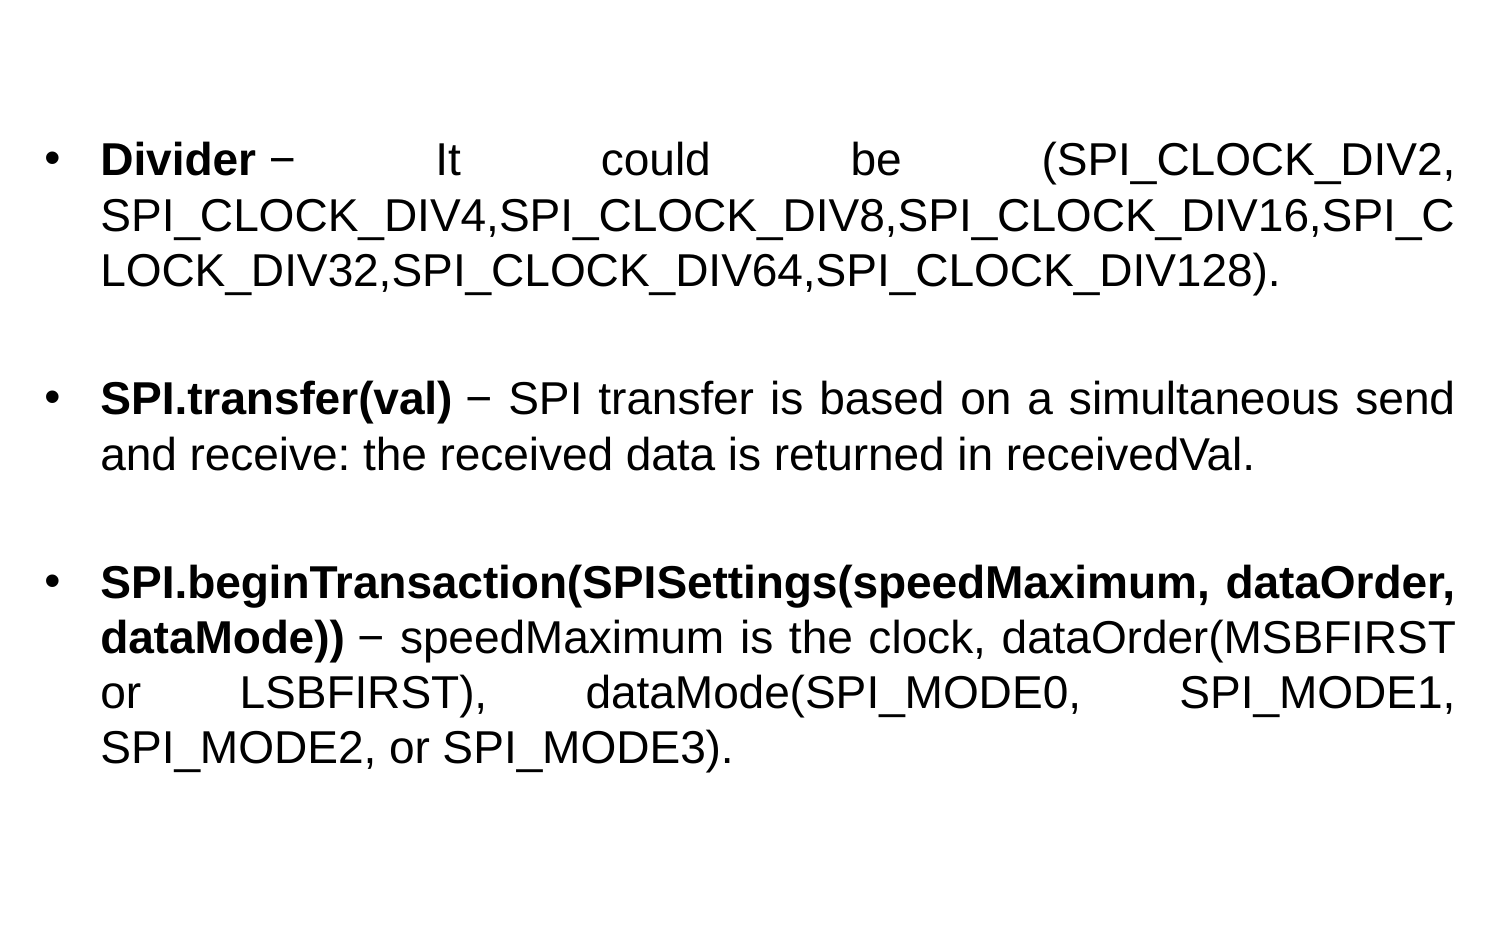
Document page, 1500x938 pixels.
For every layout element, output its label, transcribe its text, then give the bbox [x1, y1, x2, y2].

list Divider − It could be (SPI_CLOCK_DIV2, SPI_CLOCK_DIV4,SPI_CLOCK_DIV8,SPI_CLOCK_DIV16,SPI_CLOCK_DIV32,SPI_CLOCK_DIV64,SPI_CLOCK_DIV128). SPI.transfer(val) − SPI transfer is based on a simultaneous send and receive: the received data is returned in receivedVal. SPI.beginTransaction(SPISettings(speedMaximum, dataOrder, dataMode)) − speedMaximum is the clock, dataOrder(MSBFIRST or LSBFIRST), dataMode(SPI_MODE0, SPI_MODE1, SPI_MODE2, or SPI_MODE3). [29, 67, 1471, 894]
